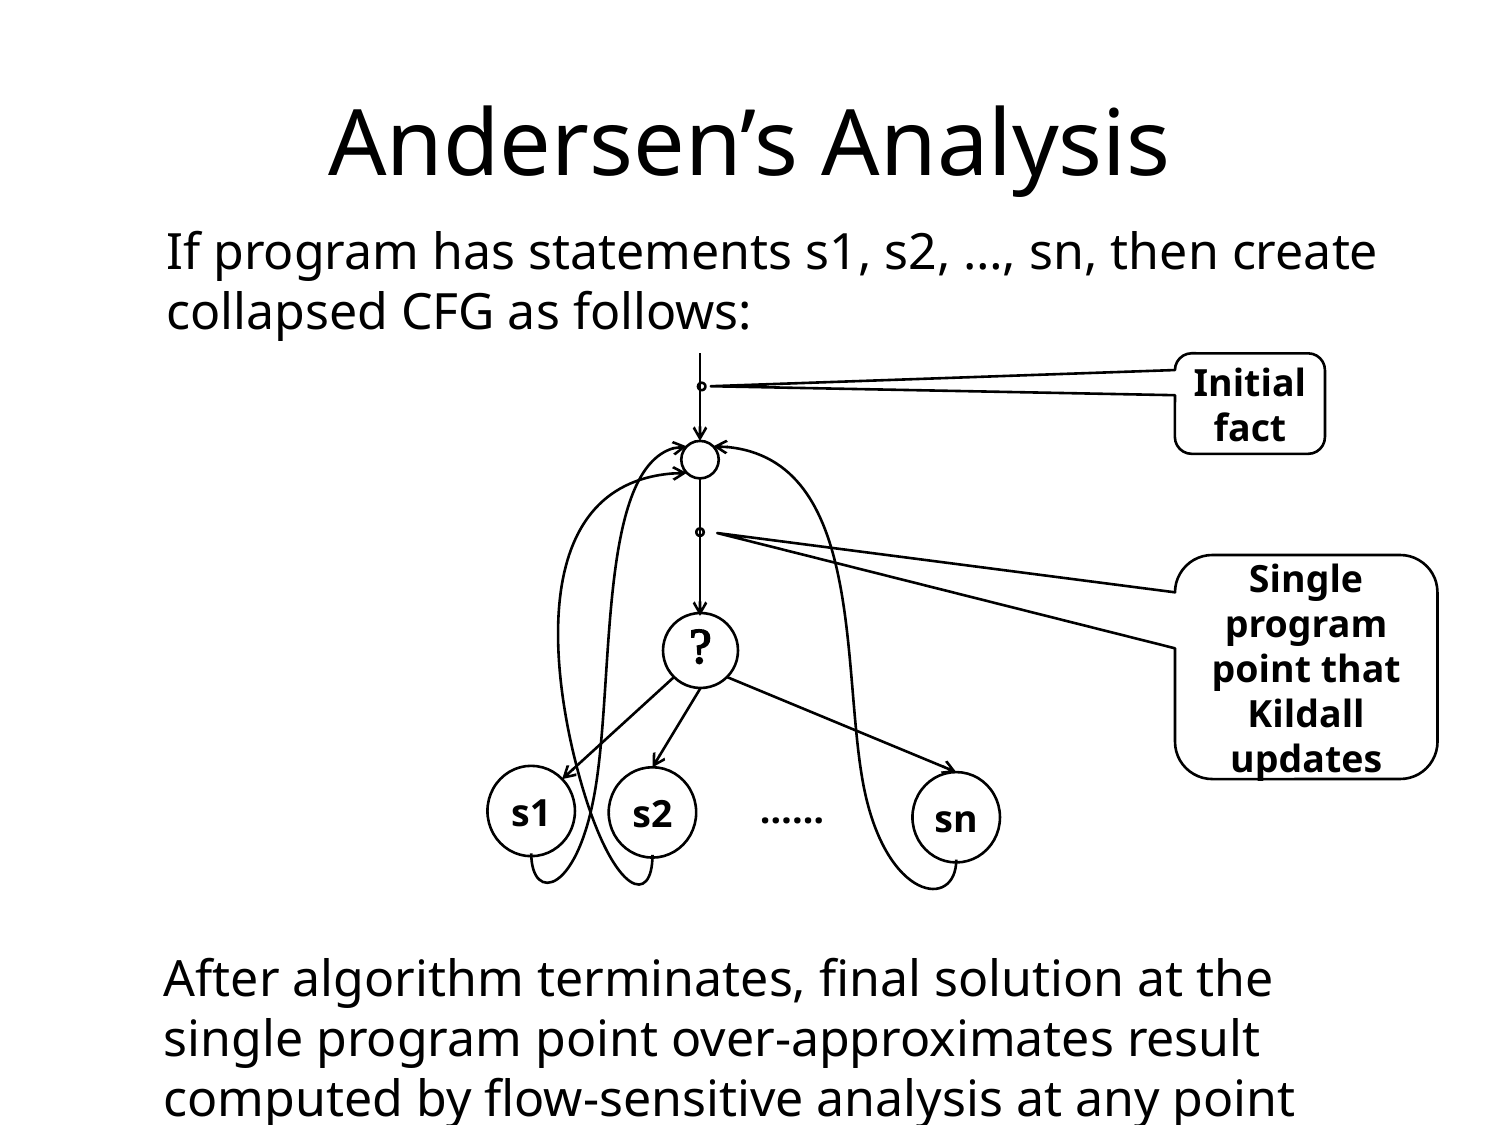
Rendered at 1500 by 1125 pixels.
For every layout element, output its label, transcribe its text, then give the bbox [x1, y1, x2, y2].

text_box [561, 738, 622, 780]
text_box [476, 647, 621, 683]
text_box s2 [606, 785, 699, 860]
text_box …… [745, 785, 839, 839]
text_box [679, 439, 721, 481]
text_box After algorithm terminates, final solution at the single program point over-approximates result computed by flow-sensitive analysis at any point [149, 938, 1312, 1125]
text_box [403, 573, 621, 730]
text_box [704, 381, 708, 392]
text_box sn [910, 785, 1003, 865]
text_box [626, 532, 1043, 777]
text_box If program has statements s1, s2, …, sn, then create collapsed CFG as follows: [151, 212, 1407, 348]
title Andersen’s Analysis [75, 45, 1425, 233]
text_box Single program point that Kildall updates [1048, 552, 1440, 782]
text_box s1 [485, 763, 578, 859]
text_box Initial fact [708, 351, 1328, 456]
